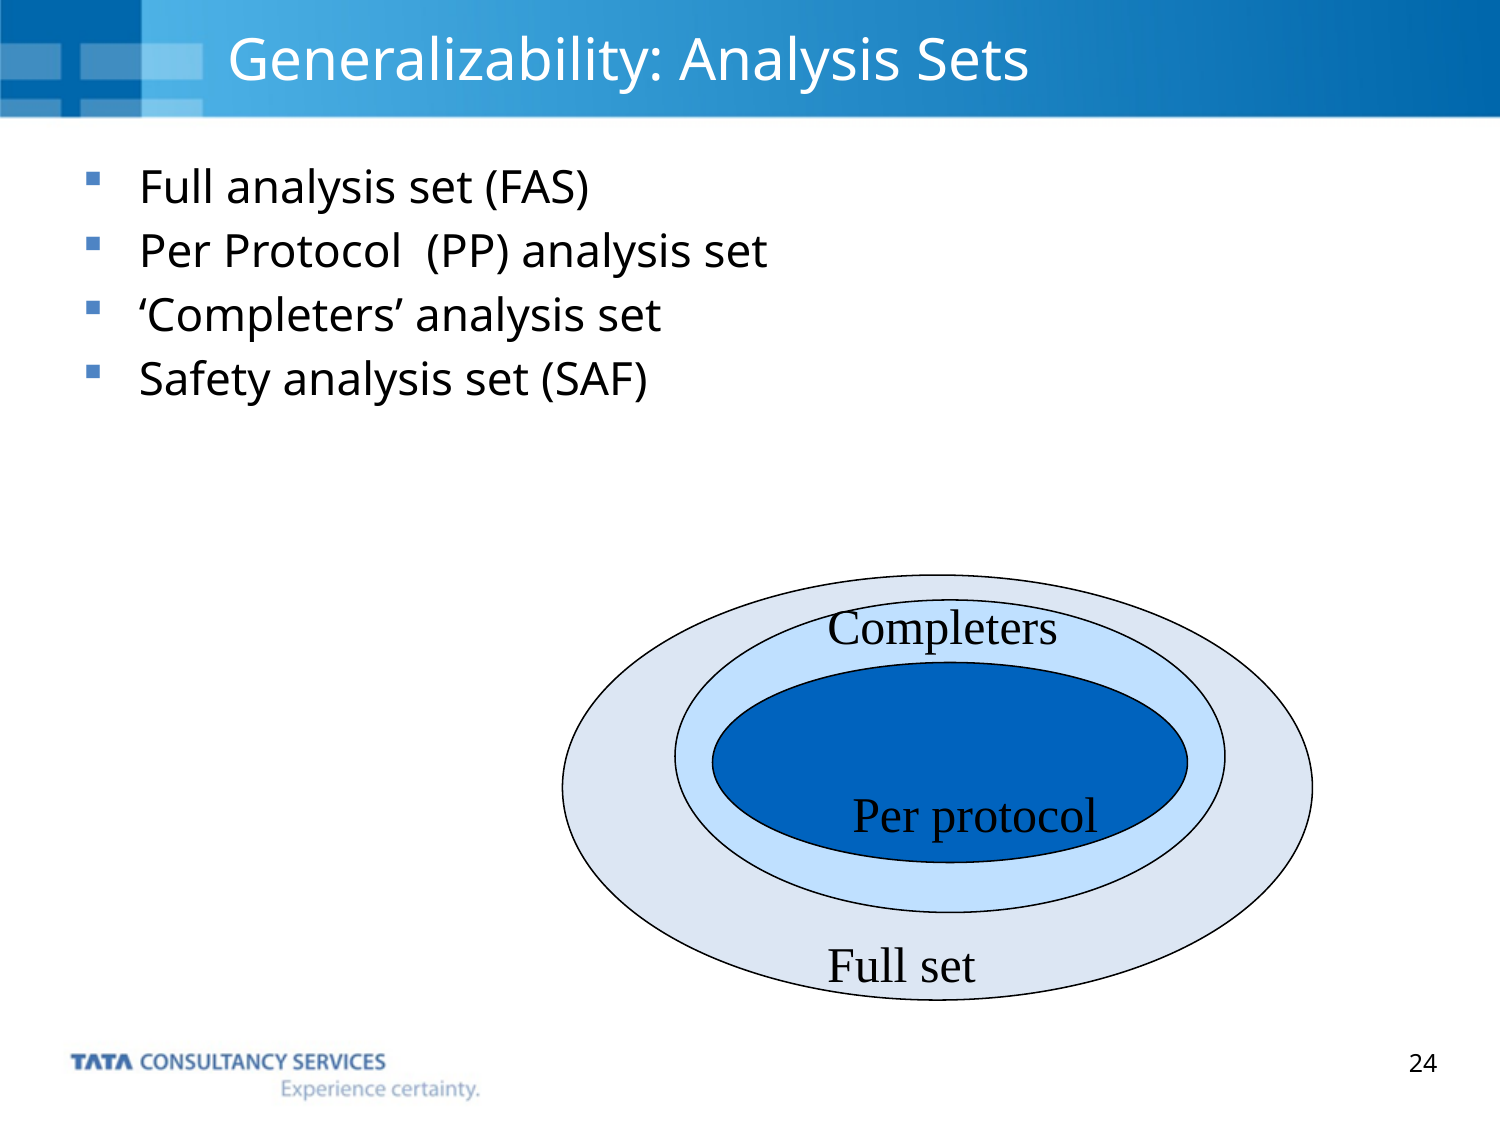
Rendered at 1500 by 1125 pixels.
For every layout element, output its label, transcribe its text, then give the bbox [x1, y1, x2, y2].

text_box Completers [812, 587, 1150, 663]
title Generalizability: Analysis Sets [212, 16, 1451, 98]
text_box [813, 575, 1062, 587]
text_box [562, 587, 1313, 988]
picture [0, 0, 1500, 1124]
text_box Per protocol [837, 774, 1150, 850]
list Full analysis set (FAS) Per Protocol (PP) analysis set ‘Completers’ analysis set Safety analysis set (SAF) [67, 149, 1451, 1038]
text_box [712, 663, 1188, 863]
text_box [675, 621, 1225, 913]
text_box Full set [812, 924, 1125, 1000]
